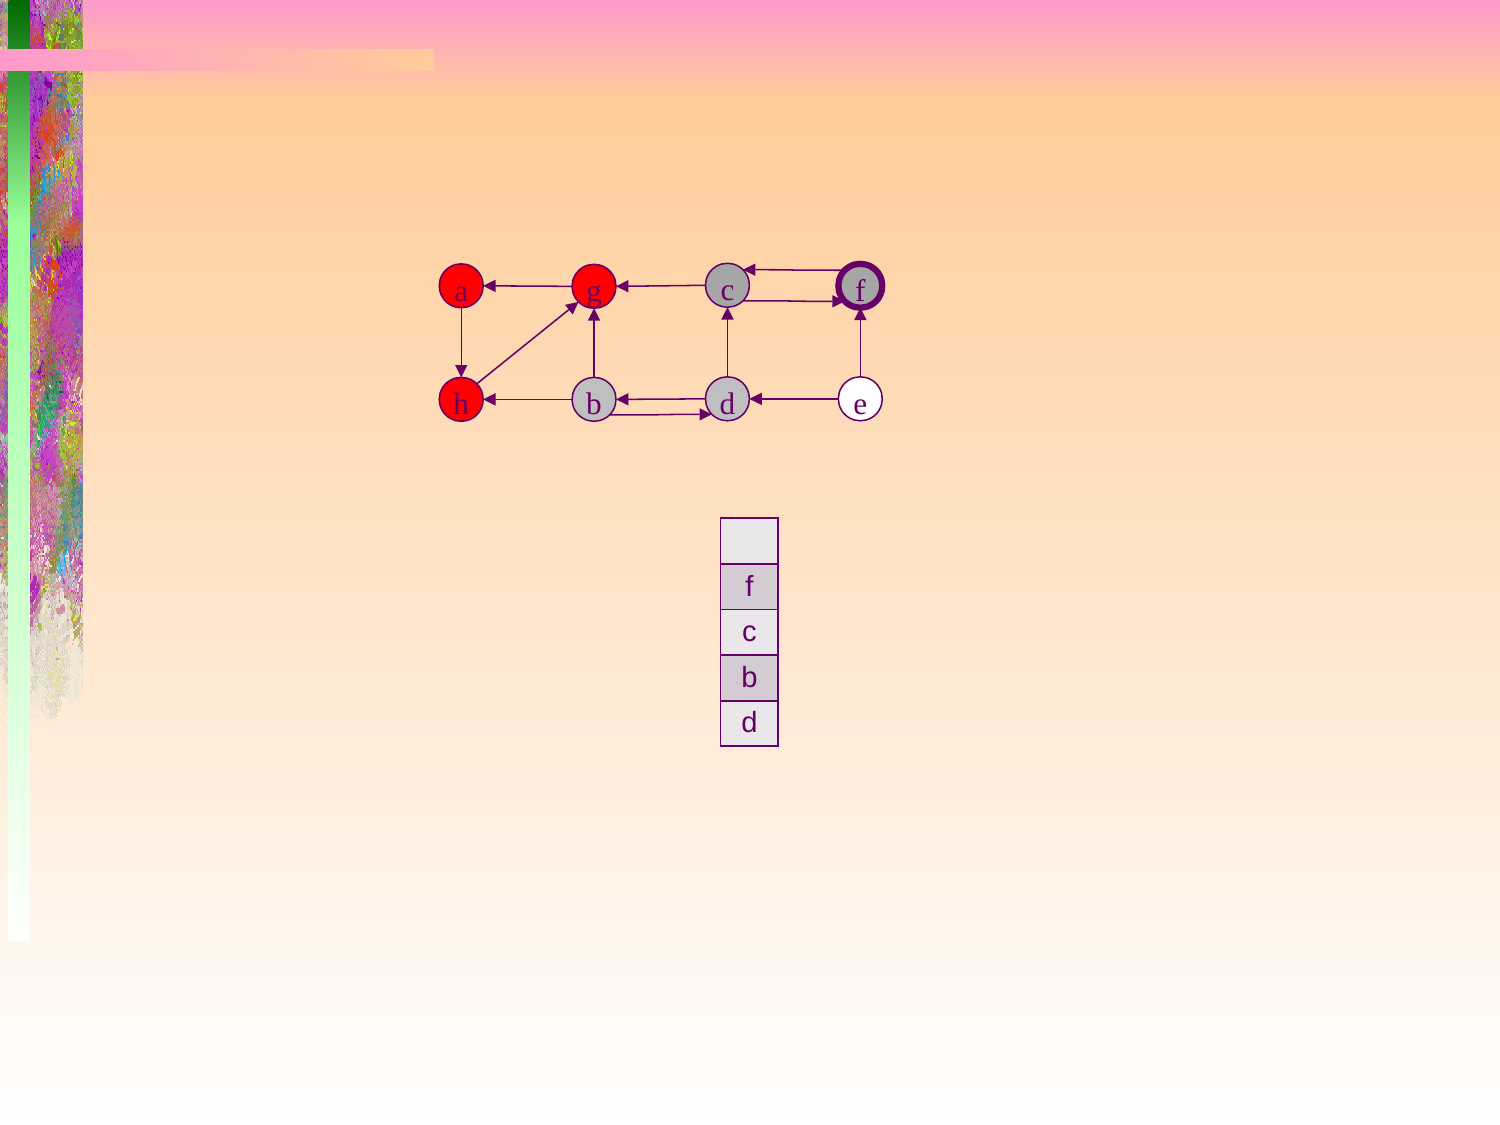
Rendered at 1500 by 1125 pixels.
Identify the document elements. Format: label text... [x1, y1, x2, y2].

text_box b [572, 377, 616, 422]
table_cell d [721, 702, 777, 745]
text_box f [838, 263, 883, 308]
table_cell c [721, 610, 777, 654]
picture [29, 0, 83, 50]
picture [29, 71, 83, 821]
table_cell b [721, 656, 777, 700]
text_box g [572, 264, 616, 309]
picture [0, 71, 9, 821]
text_box e [838, 376, 883, 421]
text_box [476, 301, 579, 384]
text_box d [705, 376, 750, 421]
table_cell f [721, 565, 777, 609]
text_box c [705, 263, 750, 308]
table_header [721, 519, 777, 563]
text_box a [439, 263, 484, 308]
picture [0, 0, 9, 50]
text_box h [439, 377, 484, 422]
